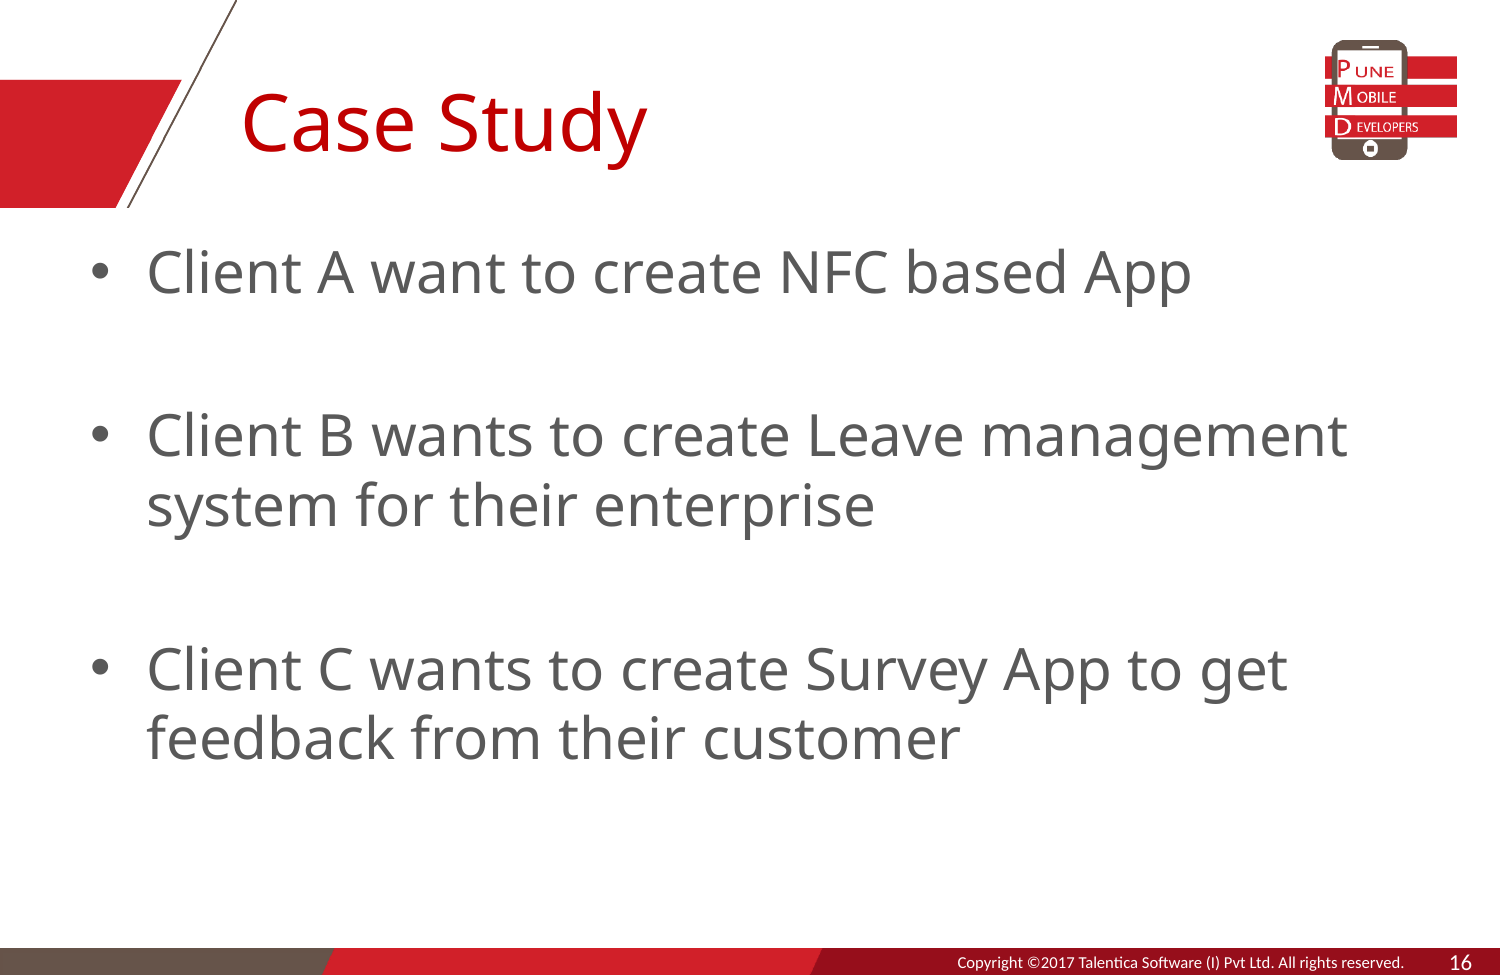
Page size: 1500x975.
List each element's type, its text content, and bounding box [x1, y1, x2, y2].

title Case Study [225, 39, 1425, 202]
picture [0, 948, 1500, 975]
list Client A want to create NFC based App Client B wants to create Leave management system for their enterprise Client C wants to create Survey App to get feedback from their customer [75, 227, 1425, 871]
picture [1425, 40, 1457, 160]
picture [0, 0, 237, 208]
